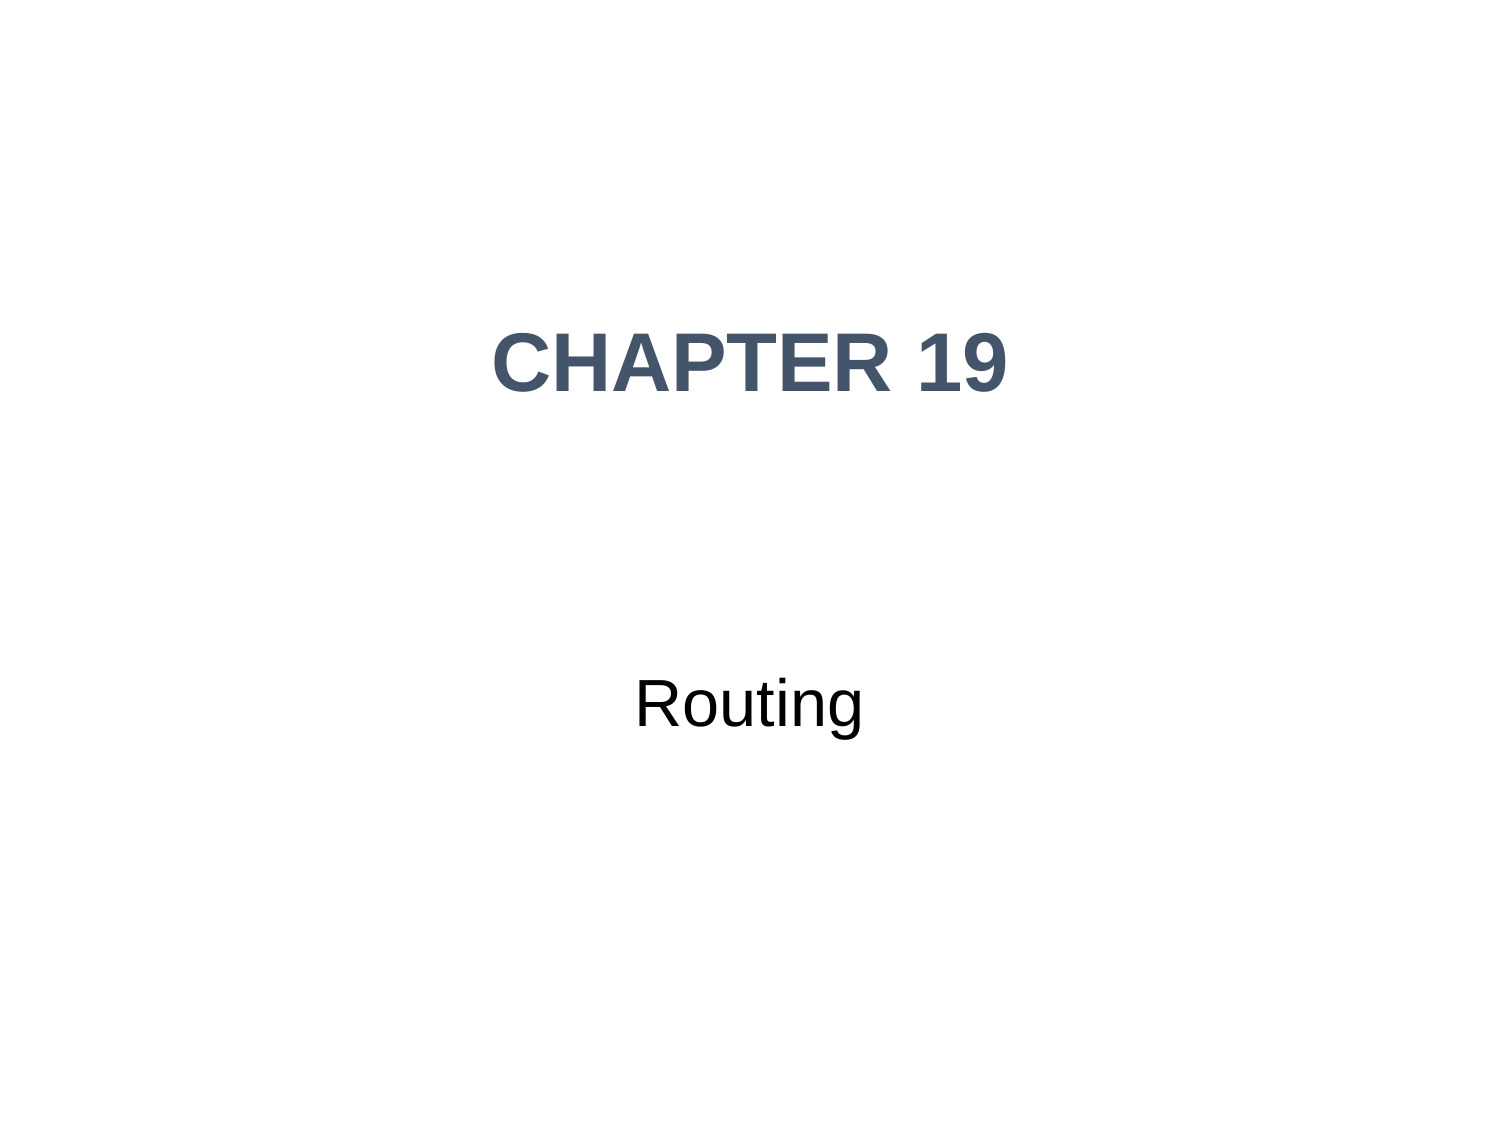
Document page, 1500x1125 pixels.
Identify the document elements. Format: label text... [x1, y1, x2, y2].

title Routing [102, 280, 1397, 749]
list Chapter 19 [112, 312, 1388, 559]
